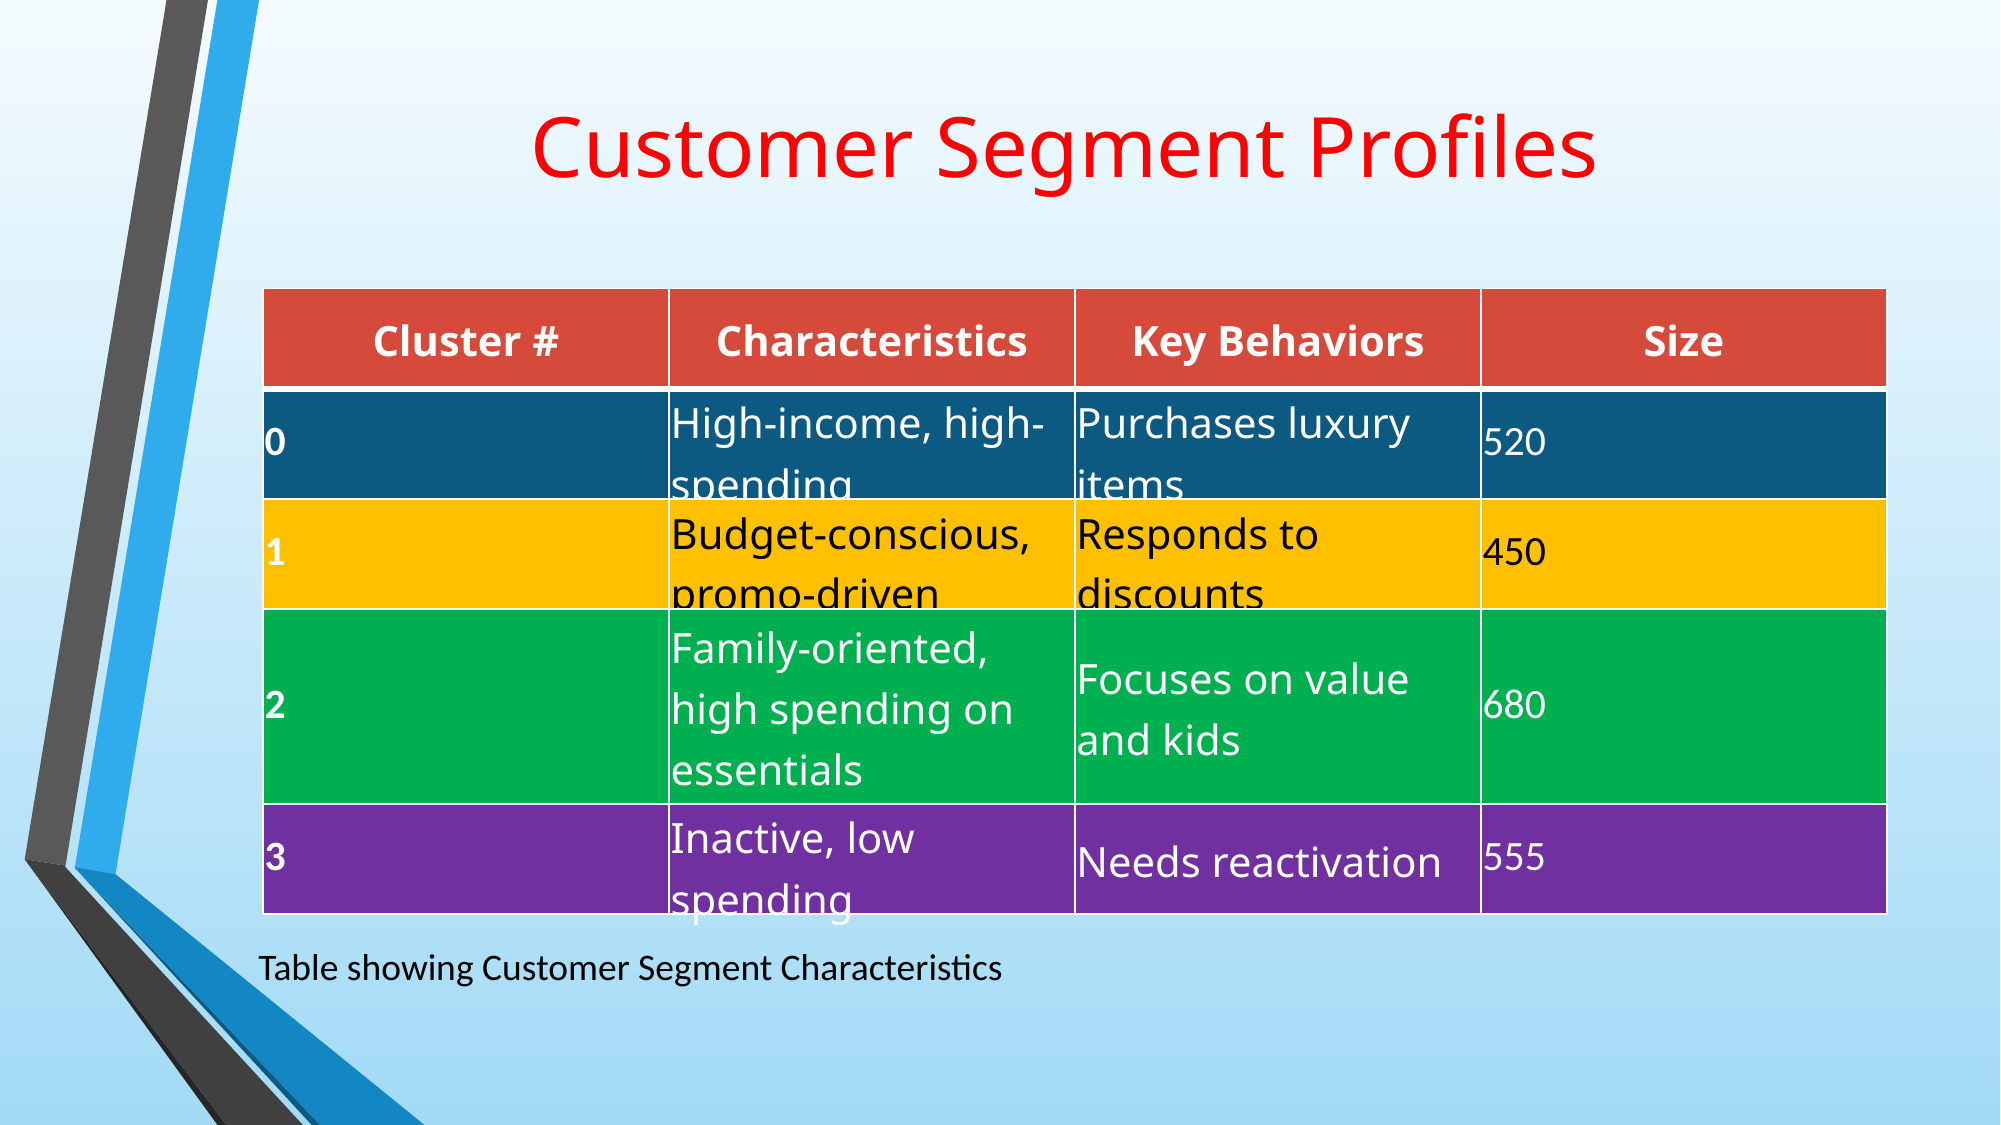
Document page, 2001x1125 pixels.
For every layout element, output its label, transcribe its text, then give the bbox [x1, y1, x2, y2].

table_header Characteristics [670, 289, 1074, 386]
table_cell High-income, high-spending [670, 392, 1074, 498]
table_cell Family-oriented, high spending on essentials [670, 610, 1074, 803]
table_cell 450 [1482, 500, 1886, 608]
table_cell 1 [264, 500, 668, 608]
table_cell 555 [1482, 805, 1886, 913]
table_cell Budget-conscious, promo-driven [670, 500, 1074, 608]
table_cell 3 [264, 805, 668, 913]
table_header Size [1482, 289, 1886, 386]
table_header Cluster # [264, 289, 668, 386]
text_box Table showing Customer Segment Characteristics [243, 935, 1166, 996]
table_cell Inactive, low spending [670, 805, 1074, 913]
table_cell 2 [264, 610, 668, 803]
title Customer Segment Profiles [243, 74, 1887, 214]
table_cell Focuses on value and kids [1076, 610, 1480, 803]
table_cell Needs reactivation [1076, 805, 1480, 913]
table_header Key Behaviors [1076, 289, 1480, 386]
table_cell Purchases luxury items [1076, 392, 1480, 498]
table_cell 680 [1482, 610, 1886, 803]
table_cell Responds to discounts [1076, 500, 1480, 608]
table_cell 520 [1482, 392, 1886, 498]
table_cell 0 [264, 392, 668, 498]
